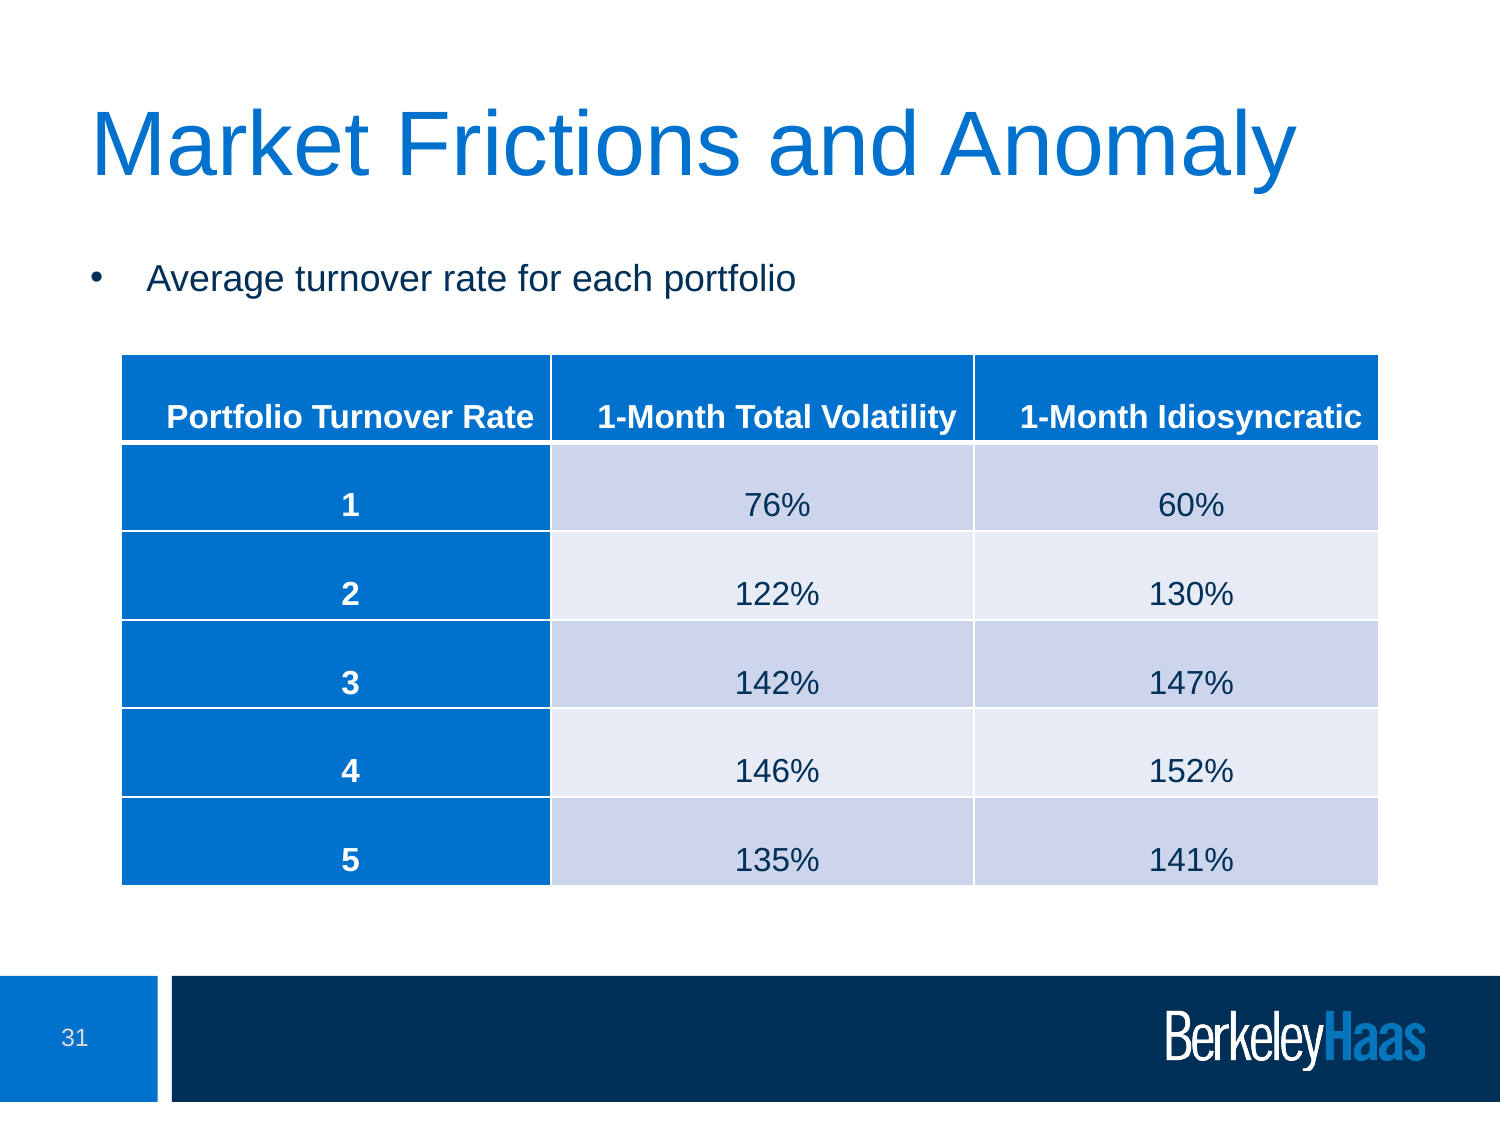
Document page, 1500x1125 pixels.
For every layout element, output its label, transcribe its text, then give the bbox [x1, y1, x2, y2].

table_cell 3 [122, 621, 550, 707]
table_cell 76% [552, 445, 973, 530]
table_cell 4 [122, 709, 550, 796]
list Average turnover rate for each portfolio [75, 246, 1425, 962]
table_cell 2 [122, 532, 550, 619]
table_header Portfolio Turnover Rate [122, 355, 550, 440]
table_cell 141% [975, 798, 1378, 885]
table_cell 142% [552, 621, 973, 707]
table_cell 122% [552, 532, 973, 619]
table_cell 5 [122, 798, 550, 885]
table_cell 146% [552, 709, 973, 796]
table_cell 60% [975, 445, 1378, 530]
table_cell 1 [122, 445, 550, 530]
table_cell 147% [975, 621, 1378, 707]
slide_number 31 [22, 1007, 128, 1067]
table_header 1-Month Idiosyncratic [975, 355, 1378, 440]
title Market Frictions and Anomaly [75, 45, 1425, 233]
table_header 1-Month Total Volatility [552, 355, 973, 440]
table_cell 152% [975, 709, 1378, 796]
table_cell 135% [552, 798, 973, 885]
table_cell 130% [975, 532, 1378, 619]
